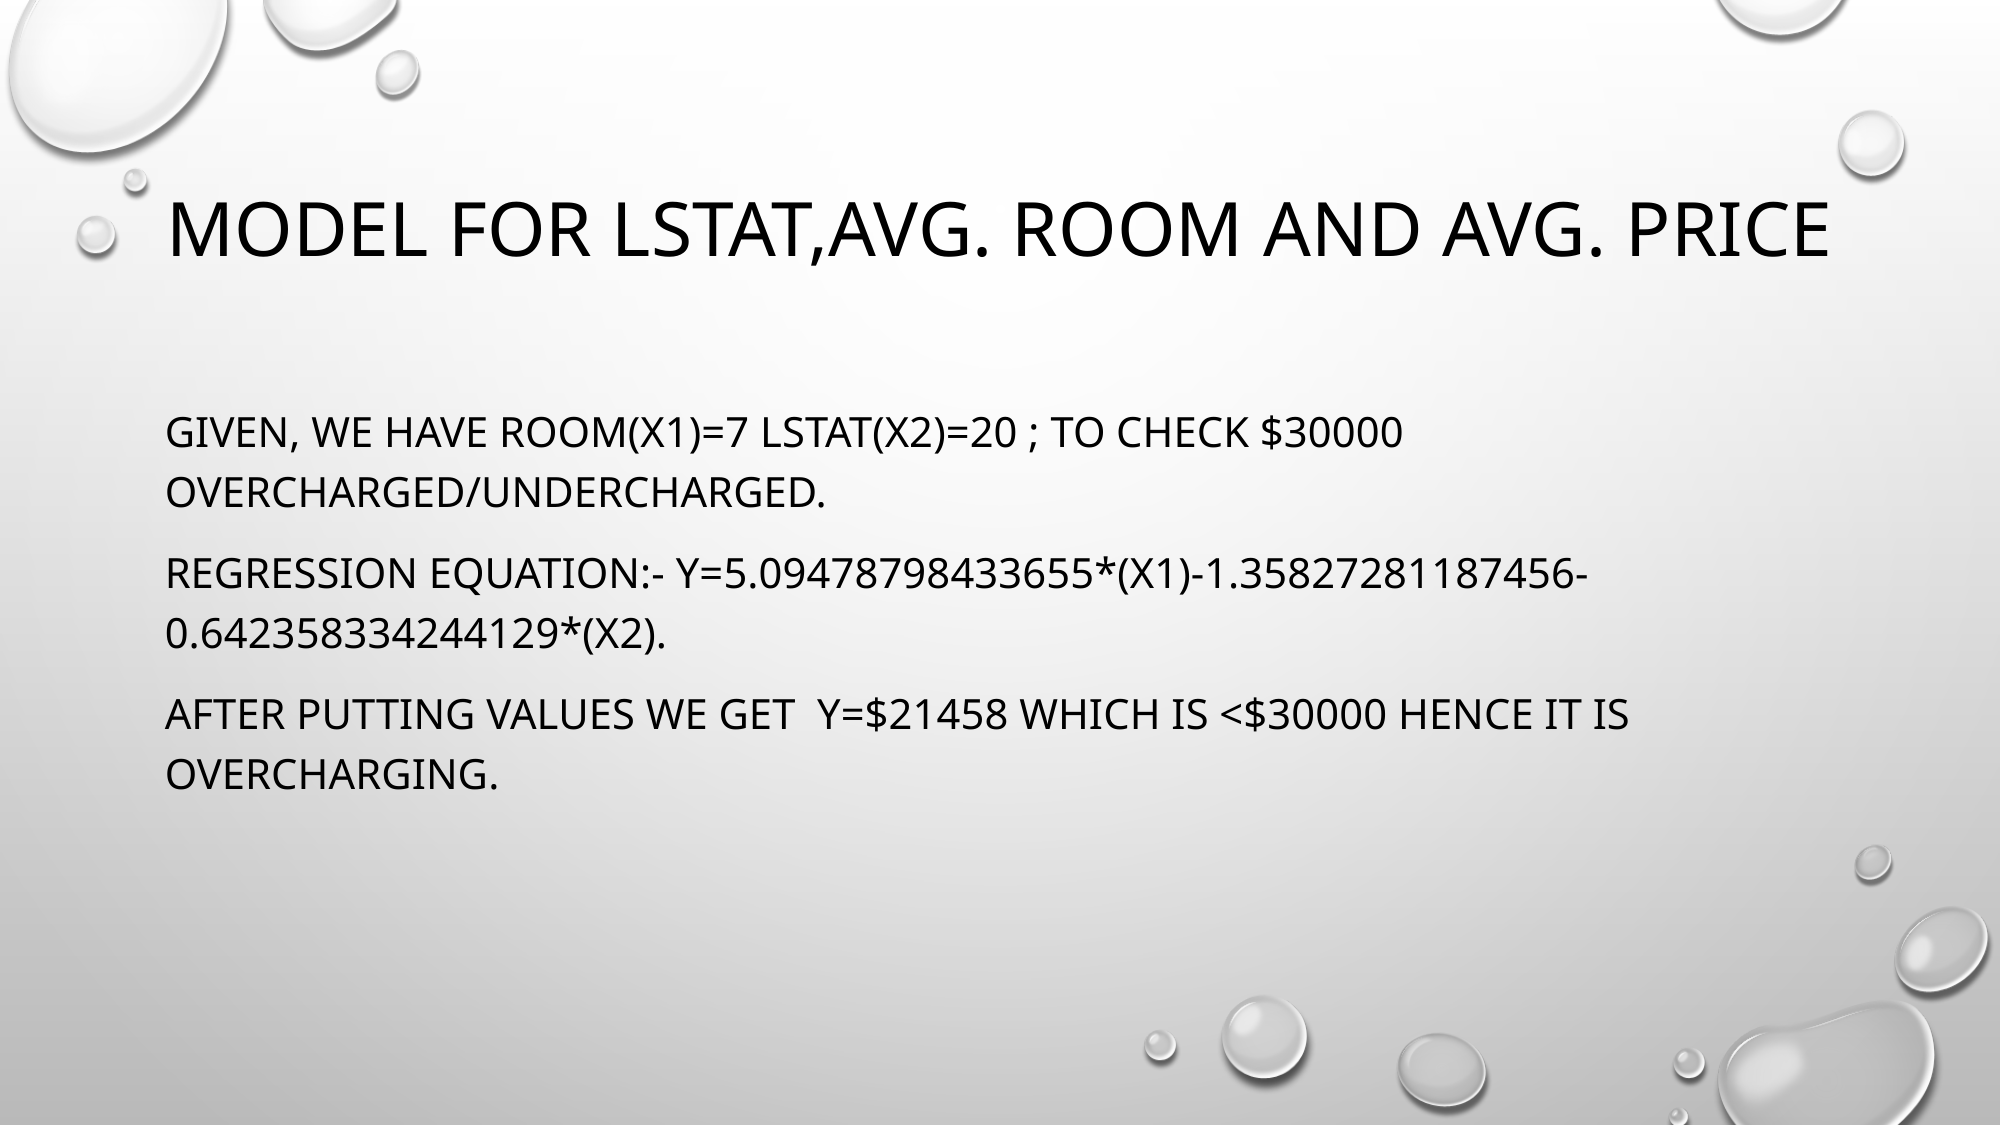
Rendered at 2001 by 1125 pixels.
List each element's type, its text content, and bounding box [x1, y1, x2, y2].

picture [0, 0, 2000, 1125]
list Given, we have room(x1)=7 LSTAT(x2)=20 ; to check $30000 Overcharged/Undercharged. Regression Equation:- Y=5.09478798433655*(x1)-1.35827281187456-0.642358334244129*(x2). After putting values we get Y=$21458 which is <$30000 hence it is Overcharging. [149, 388, 1914, 1111]
title Model for LSTAT,AVG. ROOM AND AVG. PRICE [149, 101, 1851, 364]
